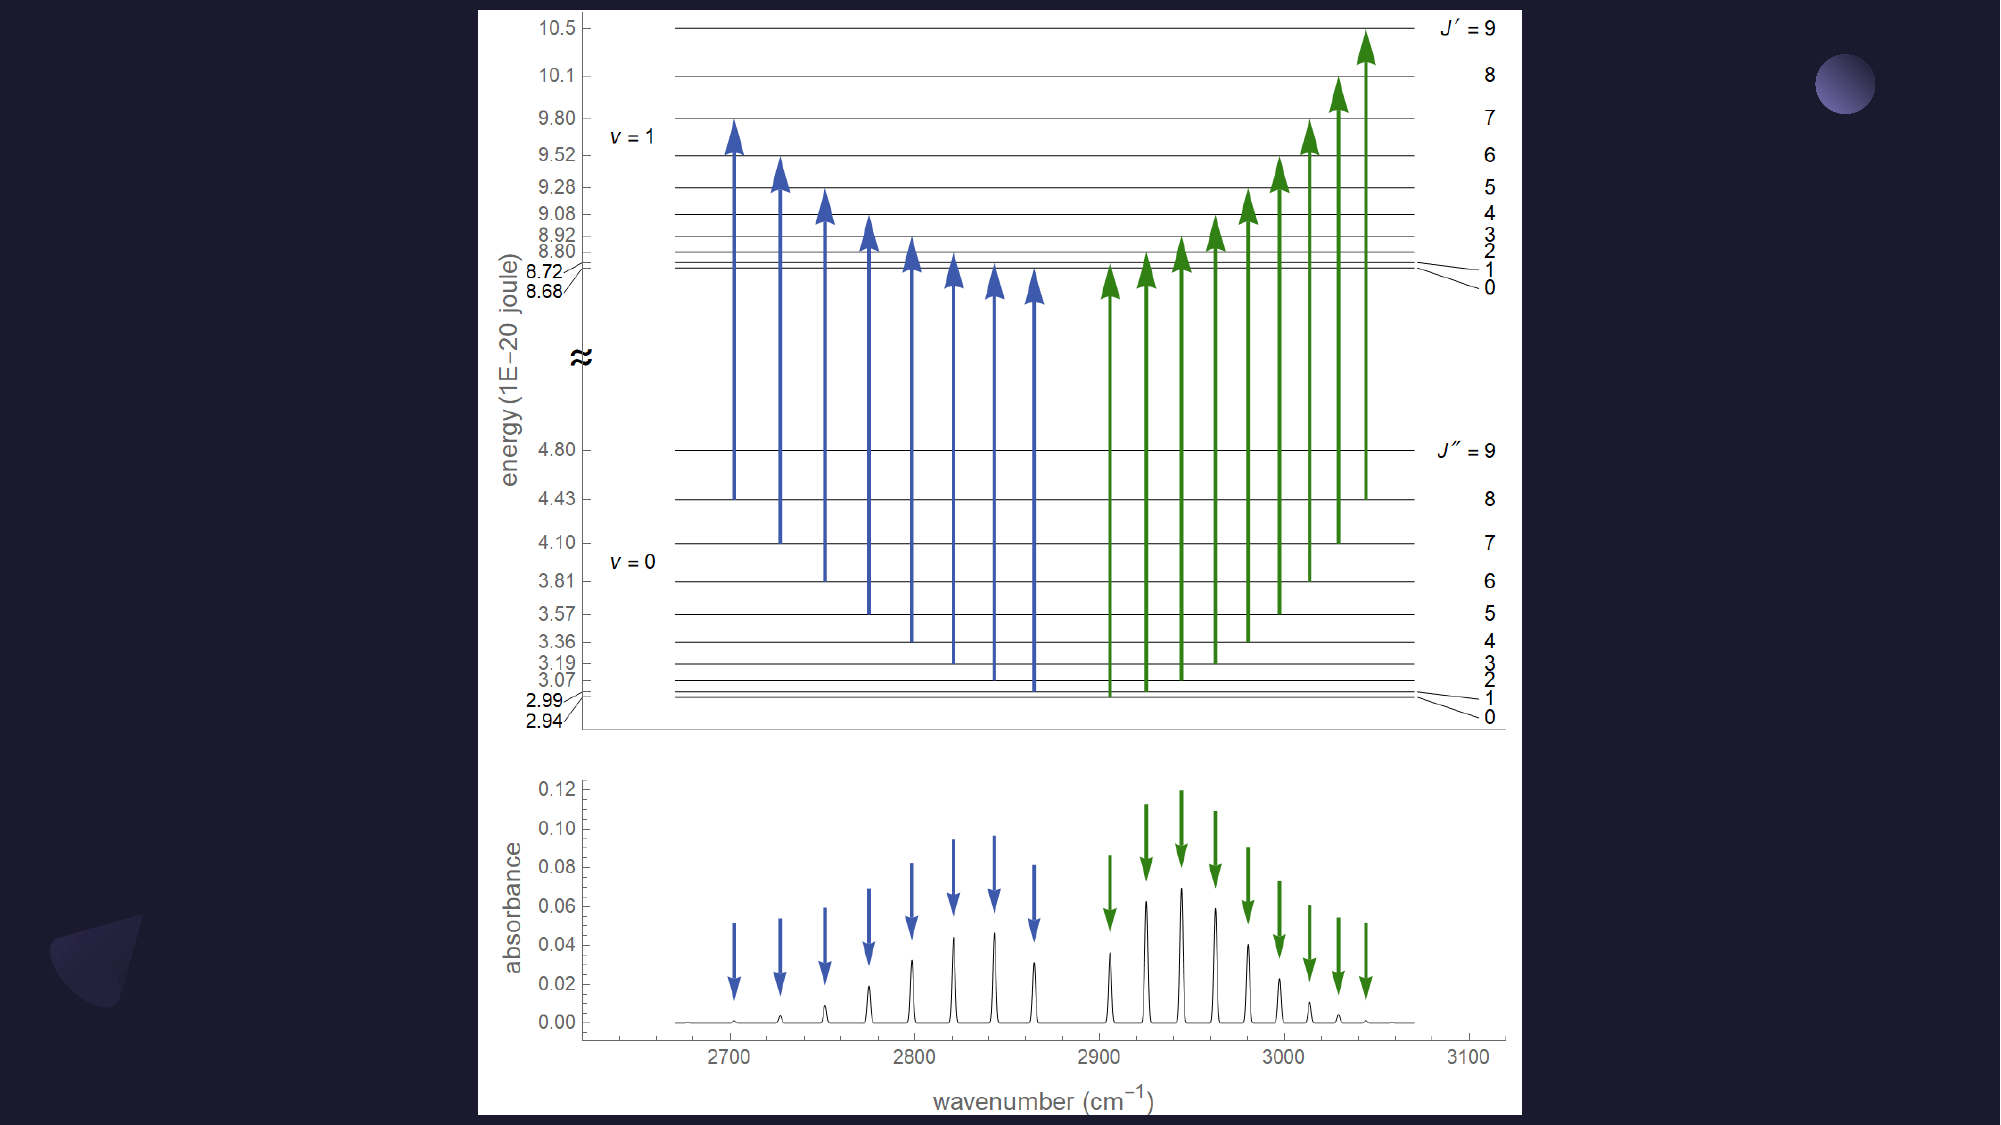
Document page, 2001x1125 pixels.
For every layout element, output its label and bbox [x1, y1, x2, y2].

picture [478, 10, 1522, 1115]
